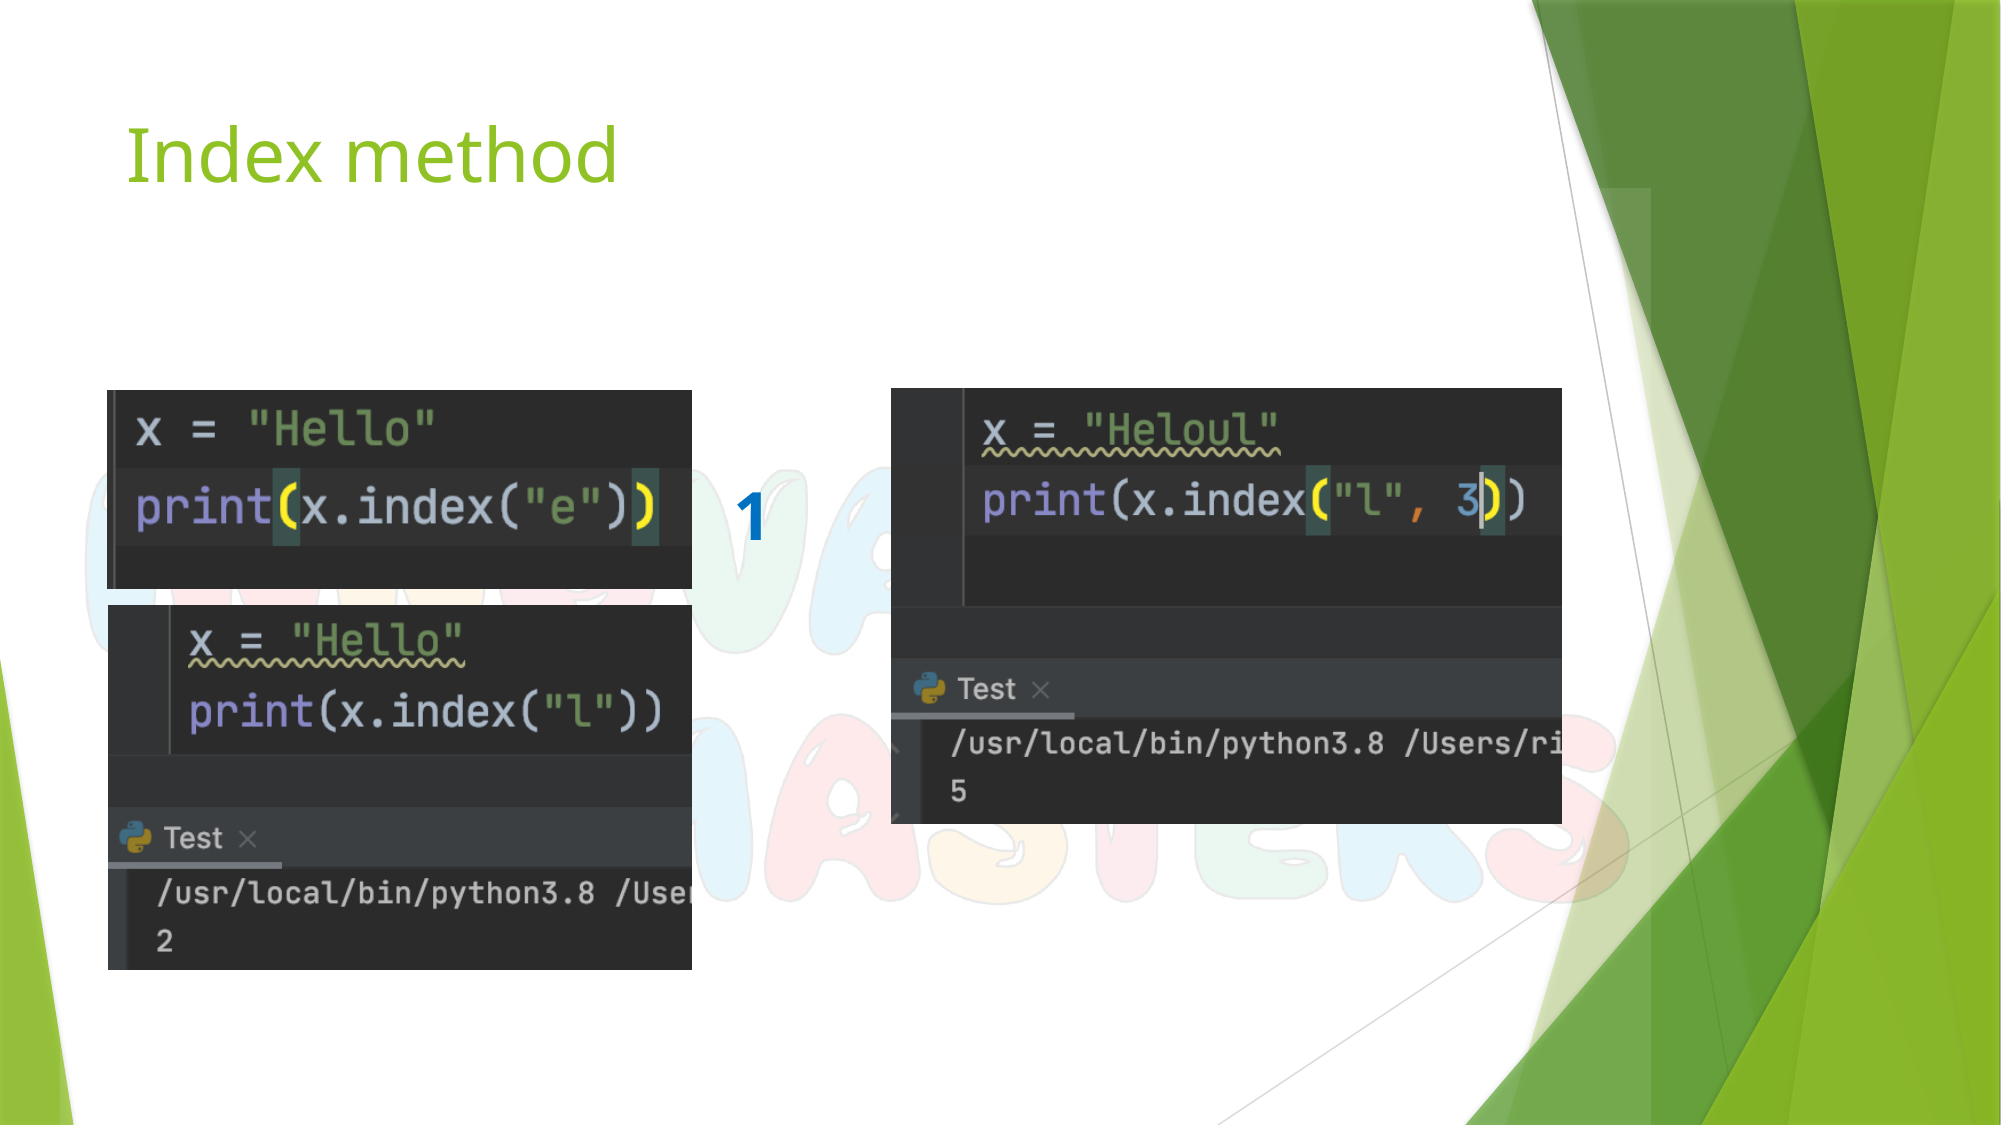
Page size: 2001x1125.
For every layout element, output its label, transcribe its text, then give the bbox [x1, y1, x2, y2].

text_box 1 [718, 466, 835, 562]
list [106, 390, 692, 590]
picture [890, 388, 1562, 824]
title Index method [111, 99, 1522, 317]
picture [107, 605, 692, 970]
